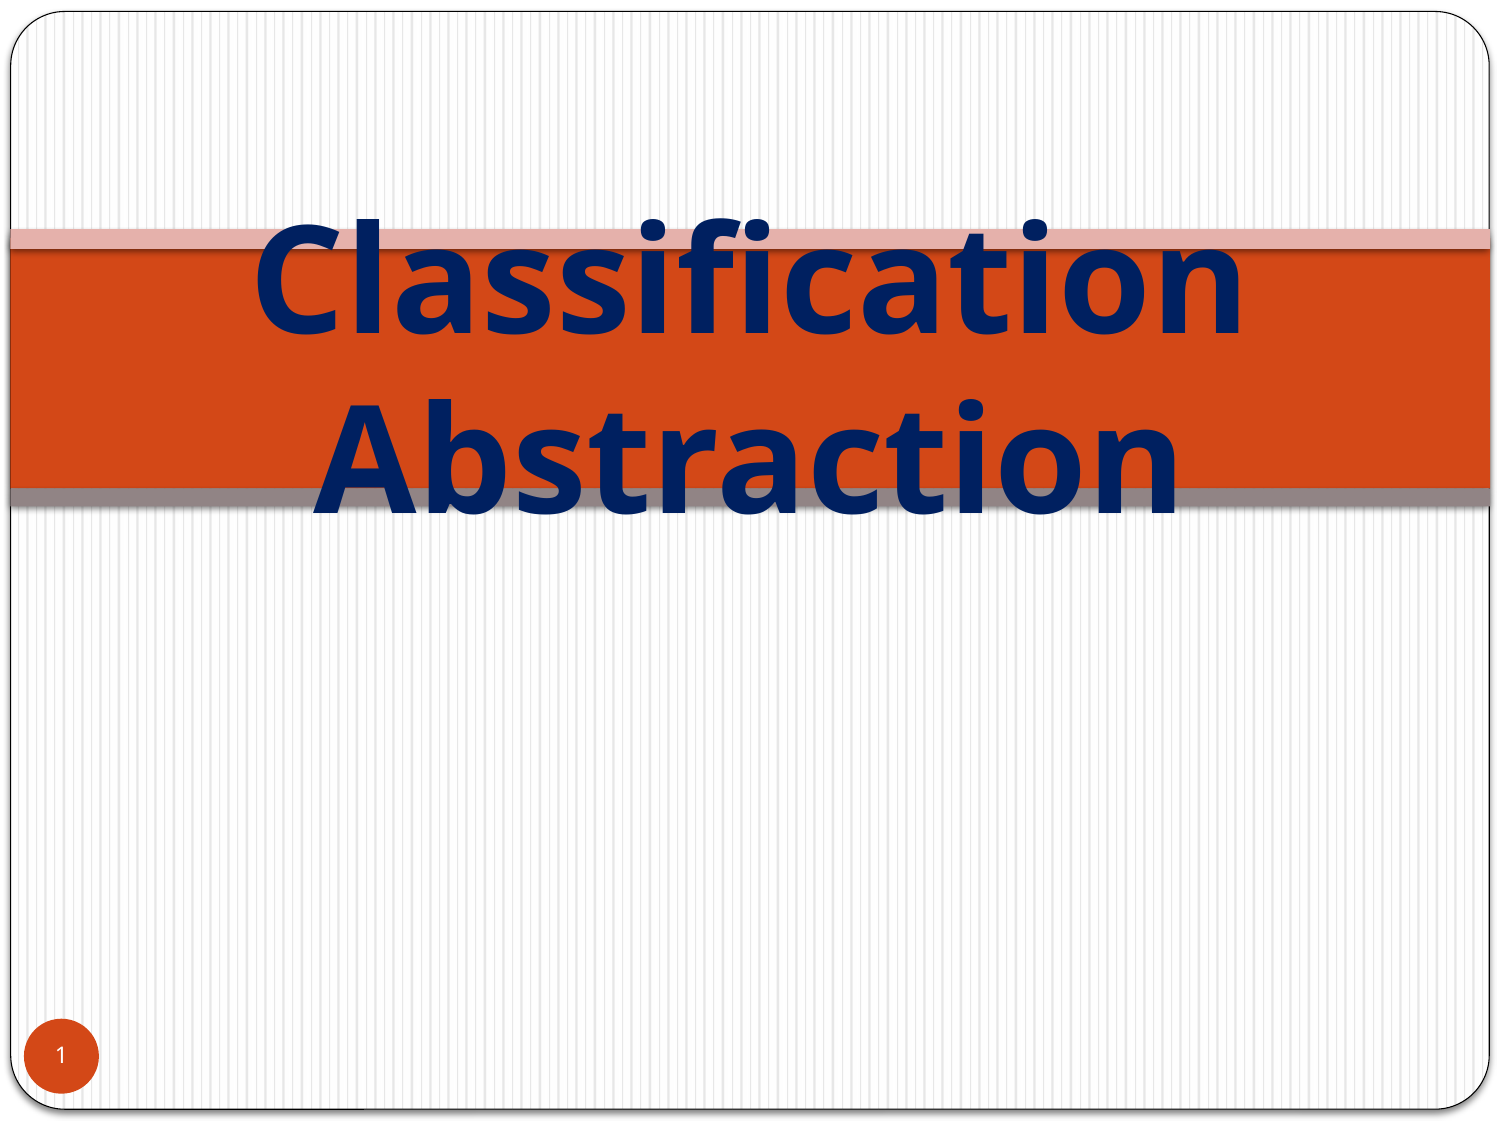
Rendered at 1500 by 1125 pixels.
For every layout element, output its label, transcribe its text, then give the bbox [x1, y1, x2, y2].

title Classification Abstraction [75, 247, 1425, 489]
slide_number 1 [23, 1018, 99, 1094]
